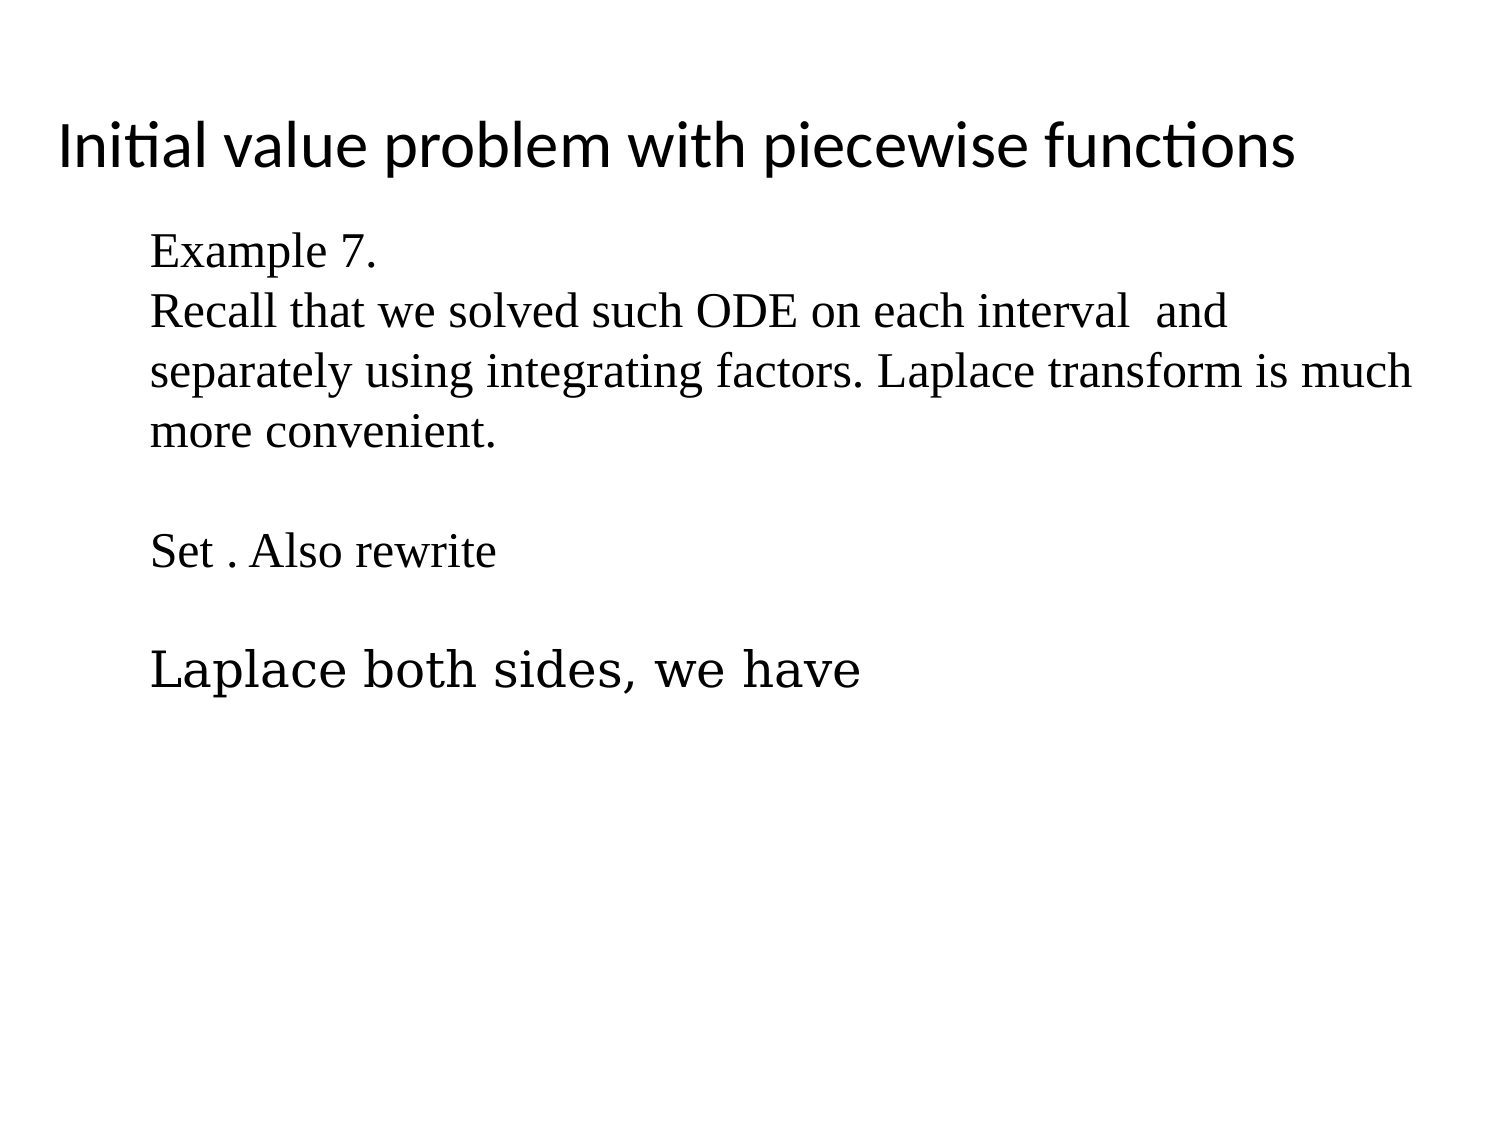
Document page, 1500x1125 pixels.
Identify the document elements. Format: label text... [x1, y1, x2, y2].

text_box Initial value problem with piecewise functions [42, 93, 1343, 188]
